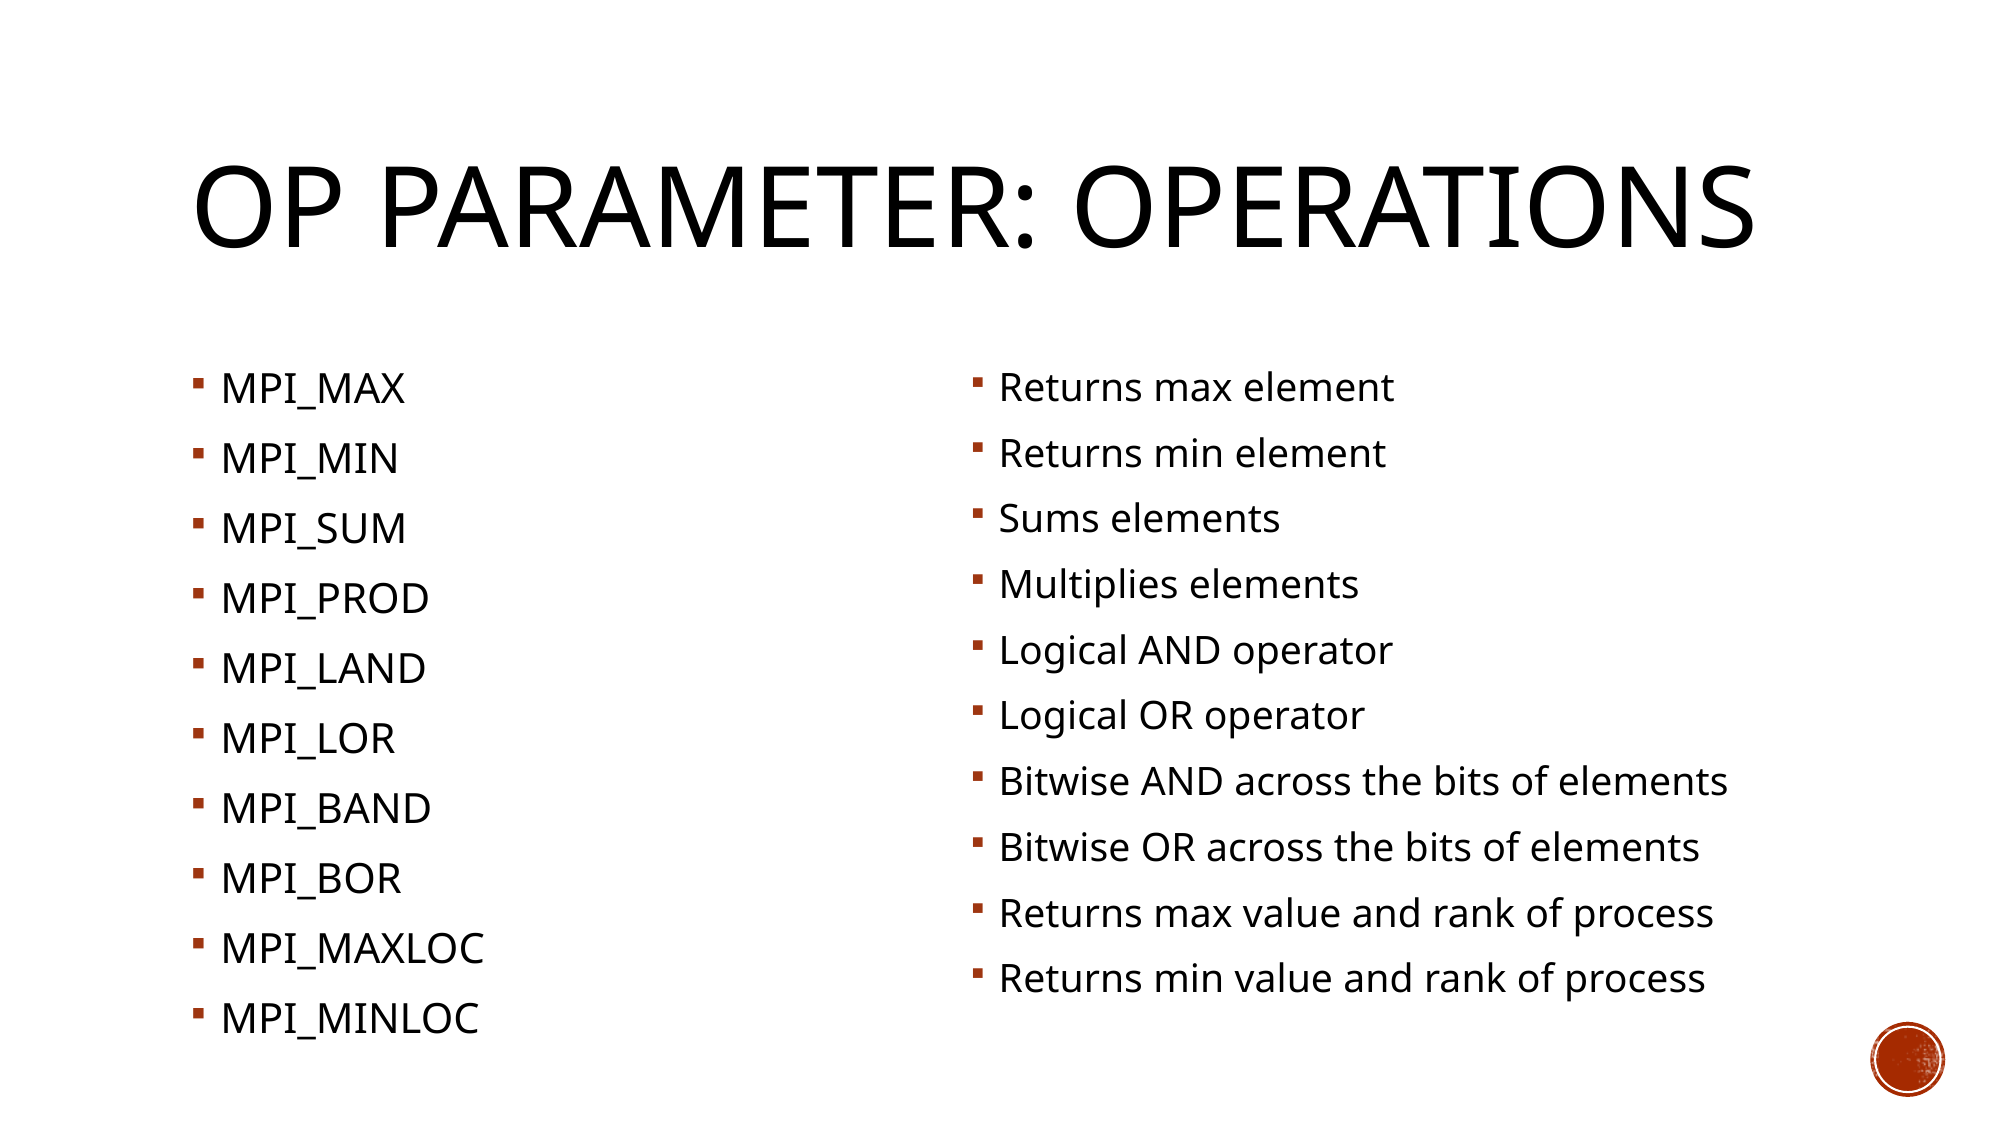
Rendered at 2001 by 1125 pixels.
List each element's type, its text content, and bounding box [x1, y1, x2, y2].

title op parameter: Operations [175, 79, 1826, 344]
list MPI_MAX MPI_MIN MPI_SUM MPI_PROD MPI_LAND MPI_LOR MPI_BAND MPI_BOR MPI_MAXLOC MPI_MINLOC [175, 360, 956, 1081]
list Returns max element Returns min element Sums elements Multiplies elements Logical AND operator Logical OR operator Bitwise AND across the bits of elements Bitwise OR across the bits of elements Returns max value and rank of process Returns min value and rank of process [955, 360, 1824, 1013]
